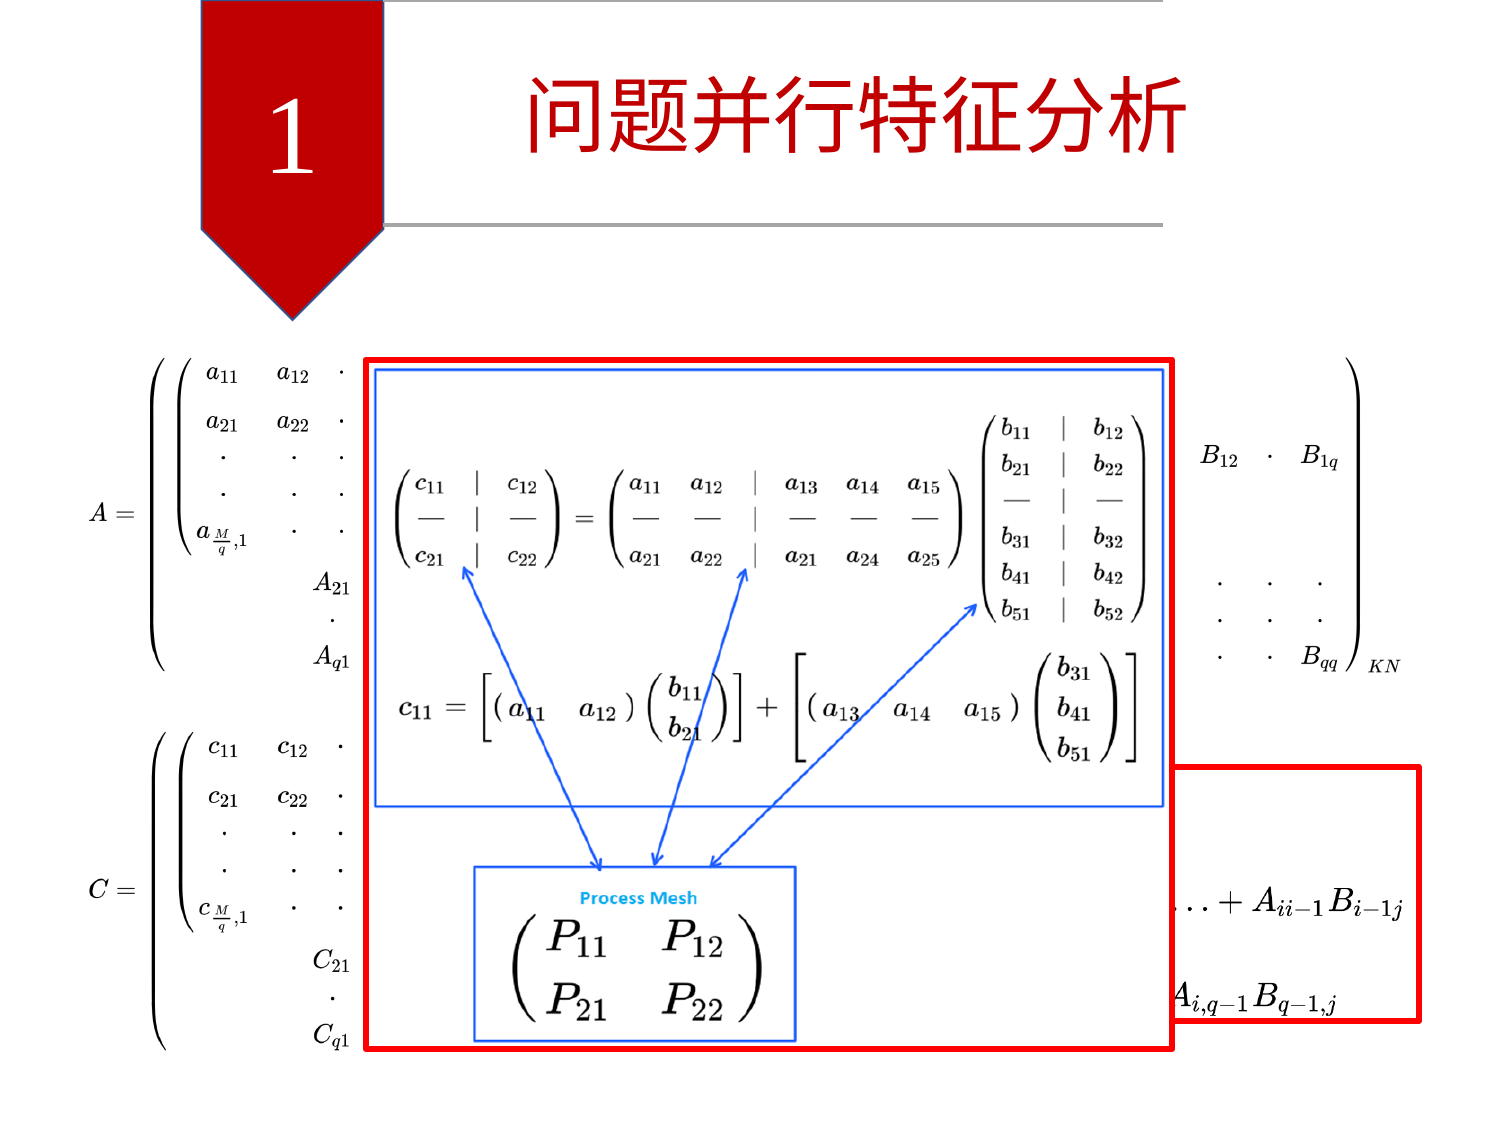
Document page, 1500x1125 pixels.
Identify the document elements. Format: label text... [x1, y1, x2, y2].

text_box [200, 0, 385, 322]
picture [84, 357, 1416, 1057]
text_box 问题并行特征分析 [509, 55, 1205, 171]
text_box 1 [248, 53, 309, 203]
